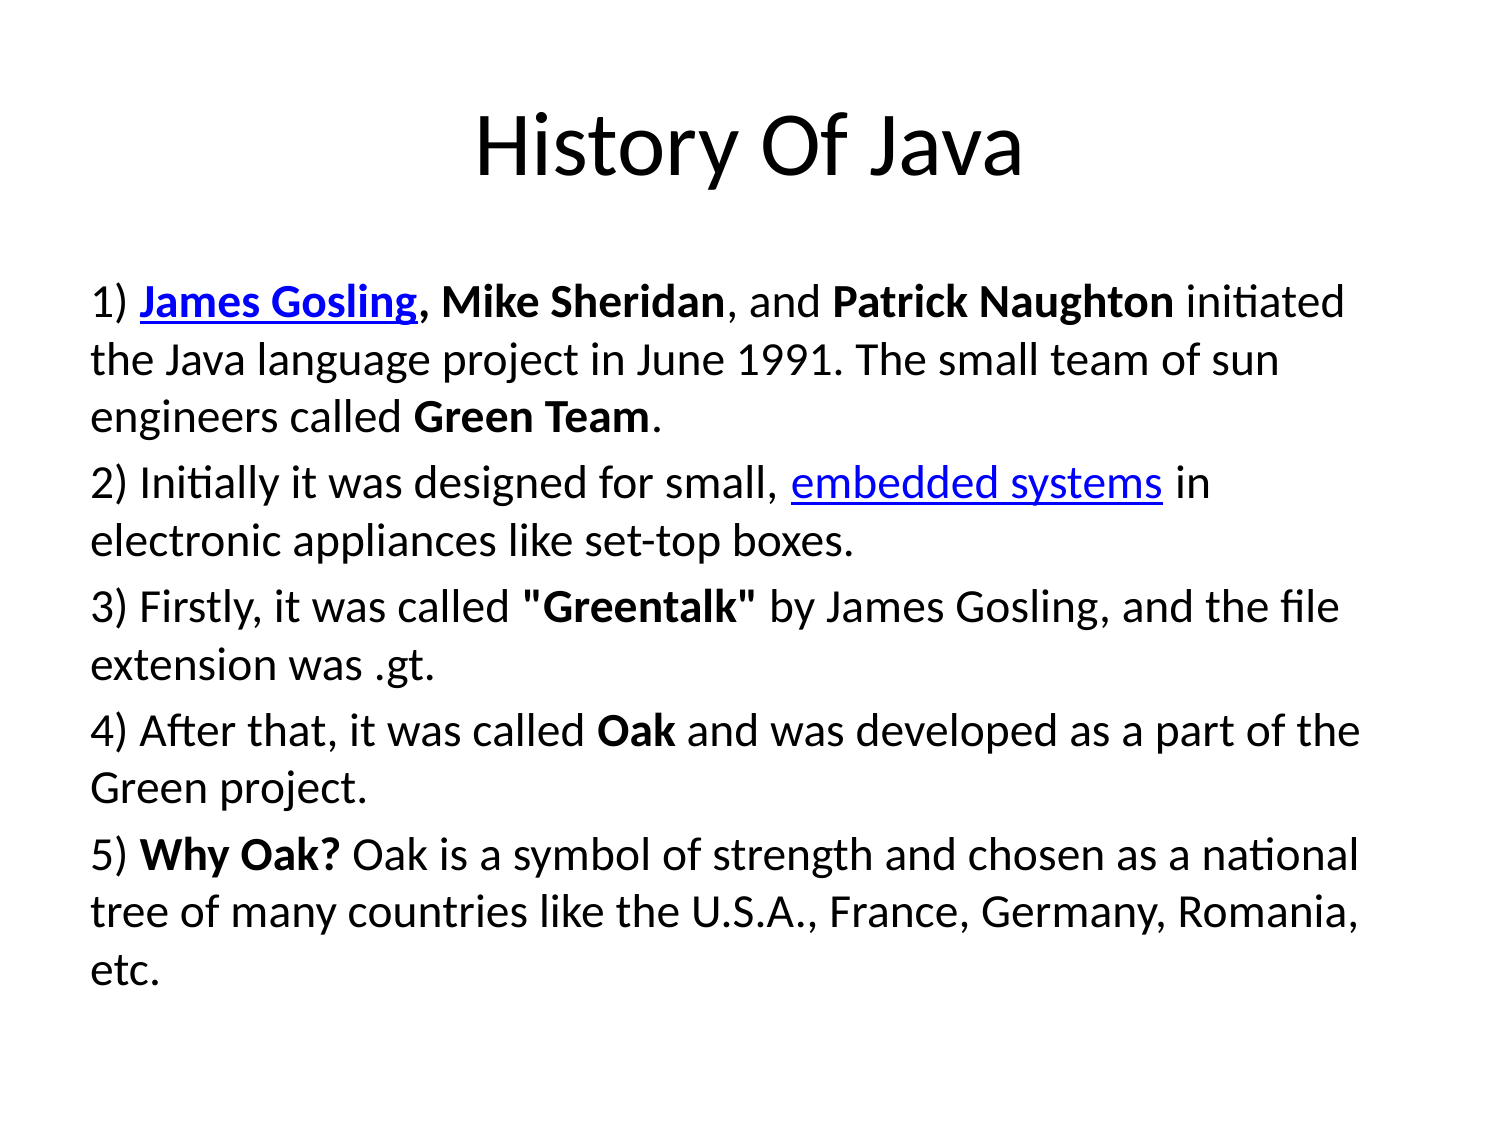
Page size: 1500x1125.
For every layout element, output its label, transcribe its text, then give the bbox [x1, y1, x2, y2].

title History Of Java [75, 45, 1425, 233]
list 1) James Gosling, Mike Sheridan, and Patrick Naughton initiated the Java language project in June 1991. The small team of sun engineers called Green Team. 2) Initially it was designed for small, embedded systems in electronic appliances like set-top boxes. 3) Firstly, it was called "Greentalk" by James Gosling, and the file extension was .gt. 4) After that, it was called Oak and was developed as a part of the Green project. 5) Why Oak? Oak is a symbol of strength and chosen as a national tree of many countries like the U.S.A., France, Germany, Romania, etc. [75, 262, 1425, 1005]
